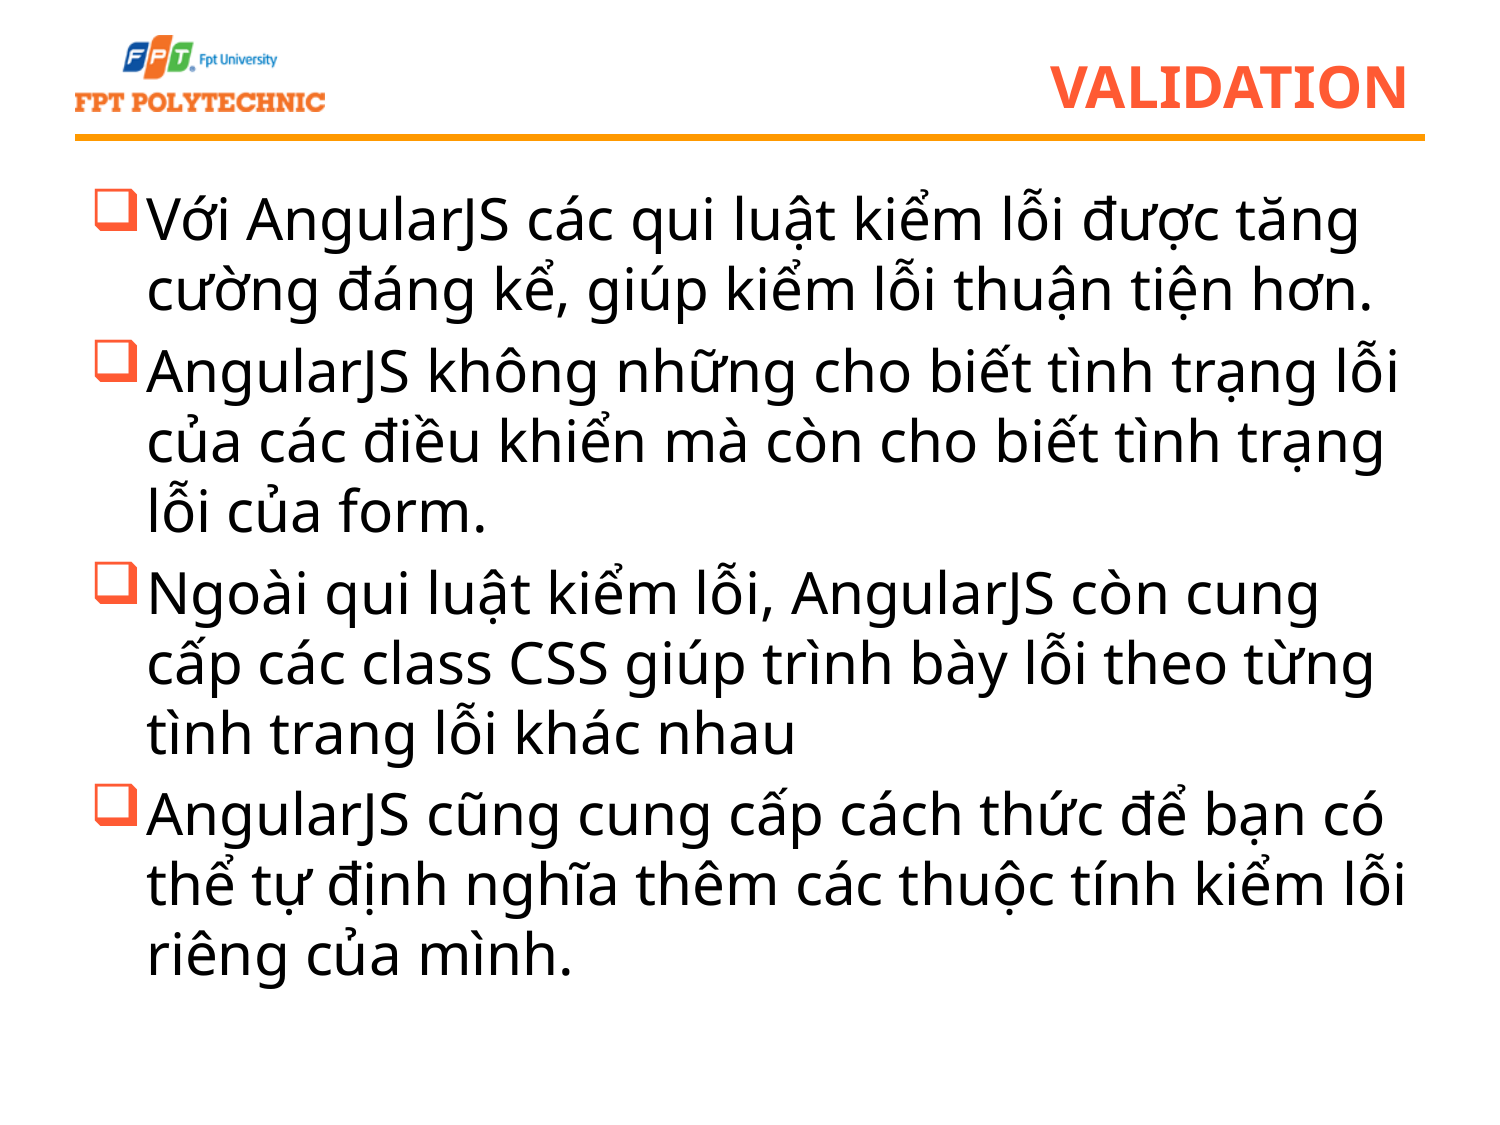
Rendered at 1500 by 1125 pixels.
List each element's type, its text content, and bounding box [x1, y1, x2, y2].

list Với AngularJS các qui luật kiểm lỗi được tăng cường đáng kể, giúp kiểm lỗi thuận tiện hơn. AngularJS không những cho biết tình trạng lỗi của các điều khiển mà còn cho biết tình trạng lỗi của form. Ngoài qui luật kiểm lỗi, AngularJS còn cung cấp các class CSS giúp trình bày lỗi theo từng tình trang lỗi khác nhau AngularJS cũng cung cấp cách thức để bạn có thể tự định nghĩa thêm các thuộc tính kiểm lỗi riêng của mình. [75, 174, 1425, 1038]
title Validation [337, 45, 1425, 125]
picture [75, 35, 325, 112]
